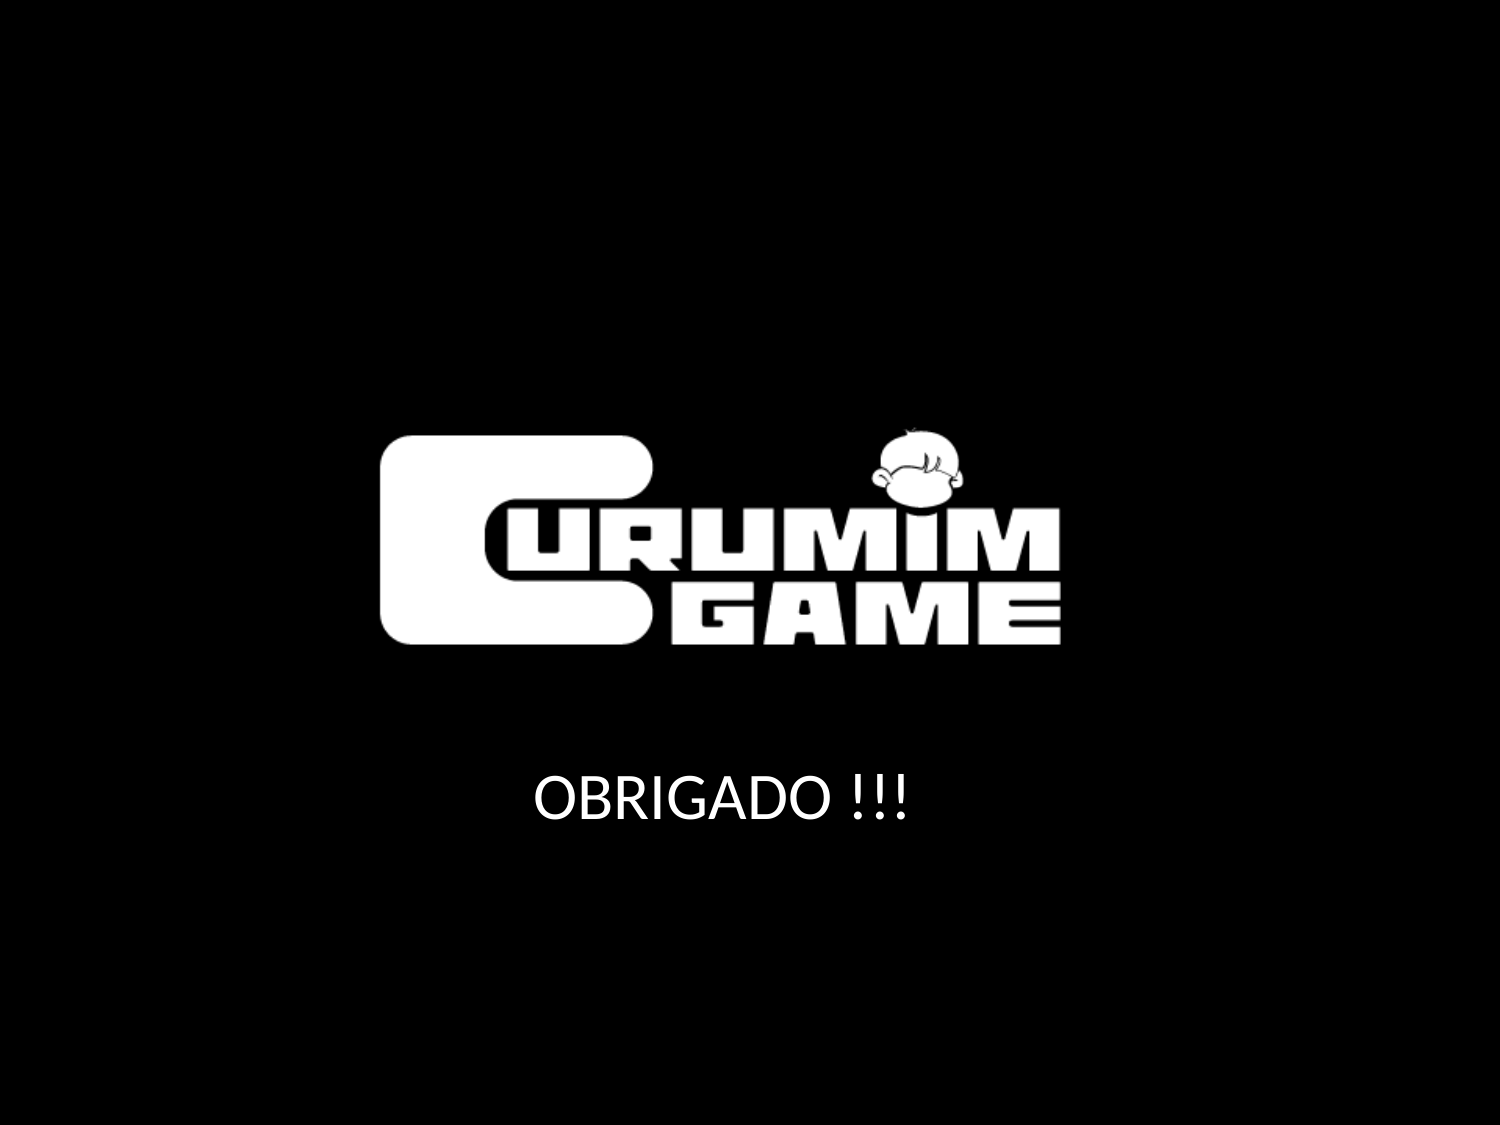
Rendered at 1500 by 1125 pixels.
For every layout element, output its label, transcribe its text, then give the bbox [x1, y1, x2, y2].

title OBRIGADO !!! [371, 751, 1075, 835]
picture [359, 420, 1075, 670]
